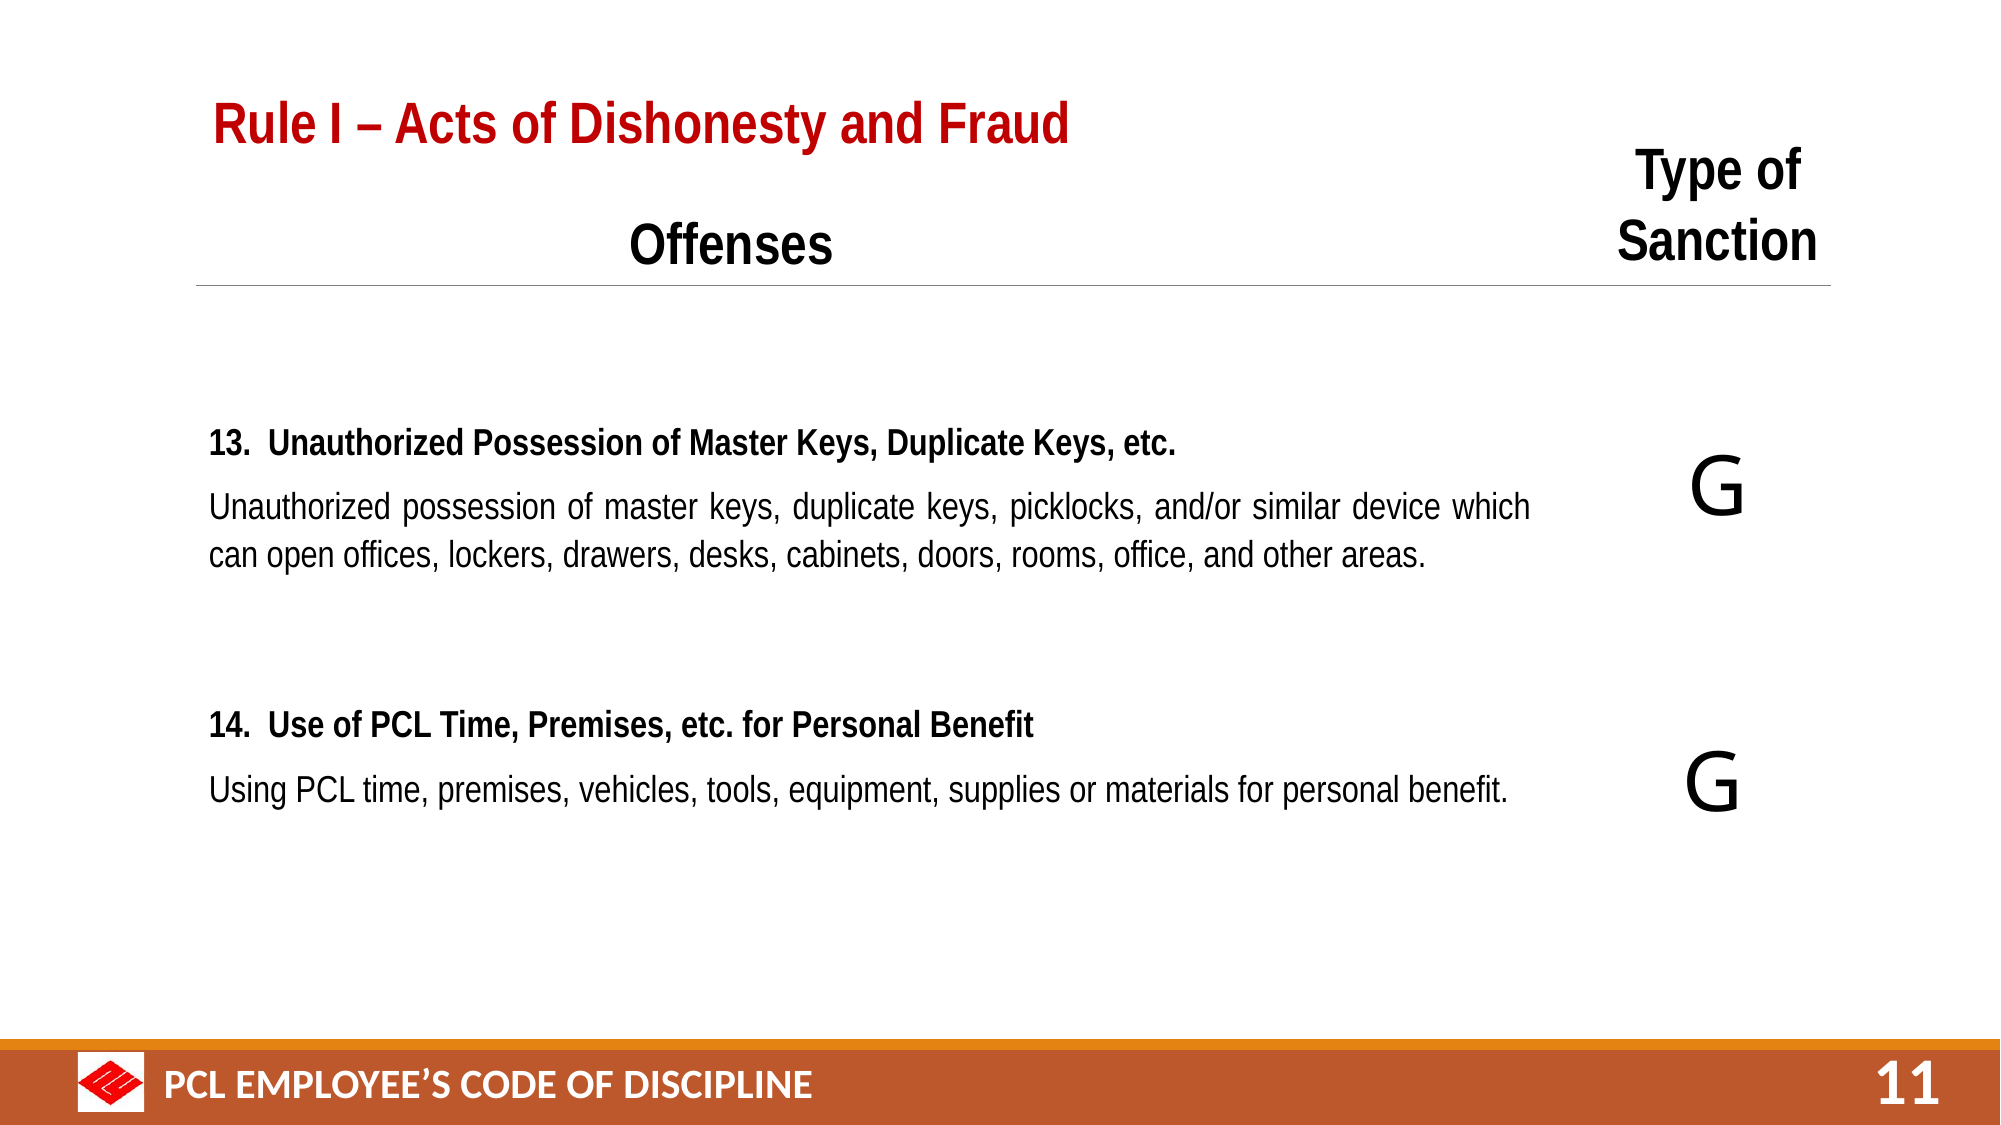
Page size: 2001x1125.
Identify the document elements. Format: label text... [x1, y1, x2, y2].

text_box G [1667, 720, 1771, 836]
text_box Offenses [539, 193, 849, 284]
text_box 14. Use of PCL Time, Premises, etc. for Personal Benefit Using PCL time, premises, vehicles, tools, equipment, supplies or materials for personal benefit. [194, 689, 1547, 818]
picture [77, 1051, 145, 1113]
text_box G [1673, 425, 1764, 540]
text_box Type of Sanction [1589, 124, 1848, 279]
text_box Rule I – Acts of Dishonesty and Fraud [198, 77, 1087, 163]
slide_number 11 [1795, 1047, 1957, 1108]
footer PCL EMPLOYEE’S CODE OF DISCIPLINE [151, 1052, 879, 1113]
text_box 13. Unauthorized Possession of Master Keys, Duplicate Keys, etc. Unauthorized possession of master keys, duplicate keys, picklocks, and/or similar device which can open offices, lockers, drawers, desks, cabinets, doors, rooms, office, and other areas. [194, 407, 1547, 583]
